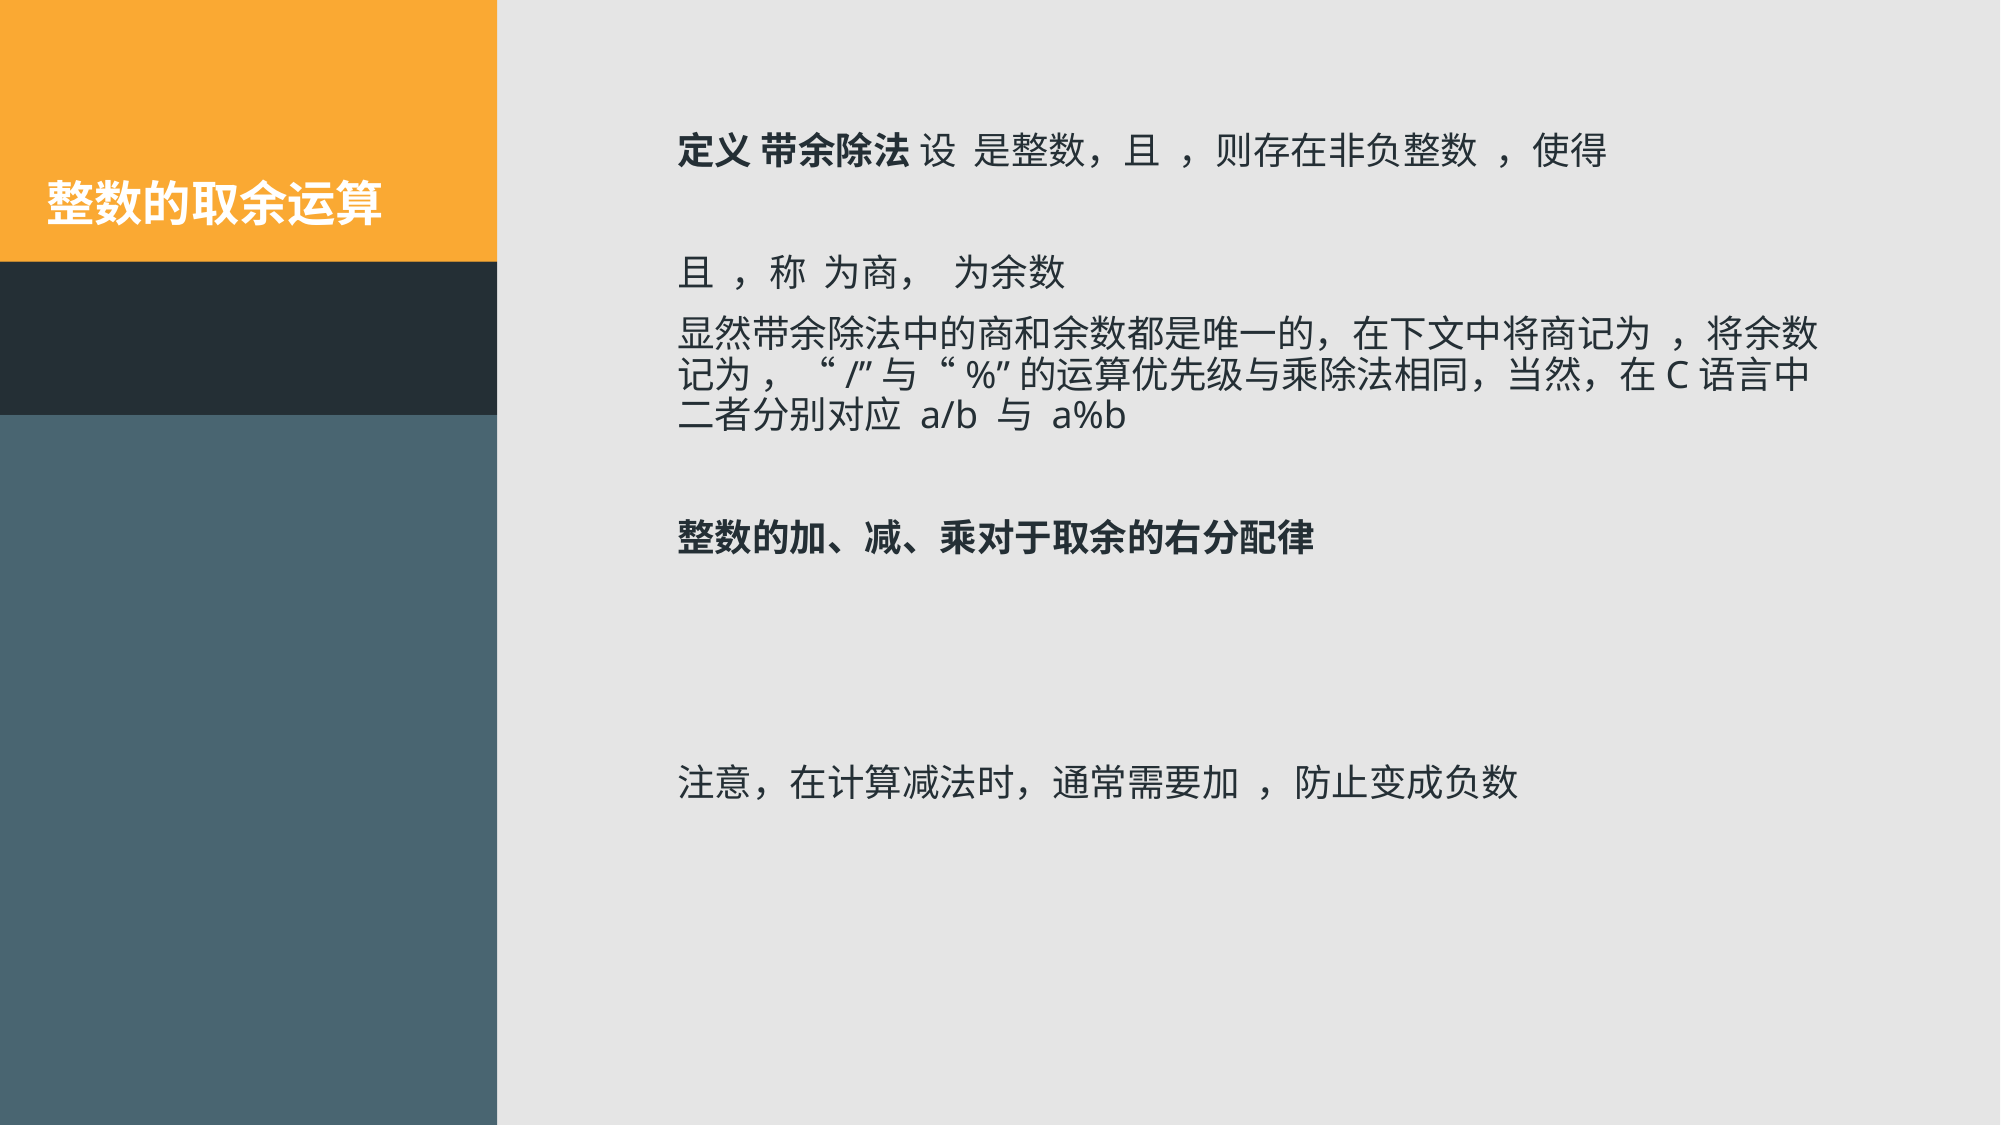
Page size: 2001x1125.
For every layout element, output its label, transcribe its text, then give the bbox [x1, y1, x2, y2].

title 整数的取余运算 [31, 154, 459, 257]
picture [0, 0, 2001, 1125]
